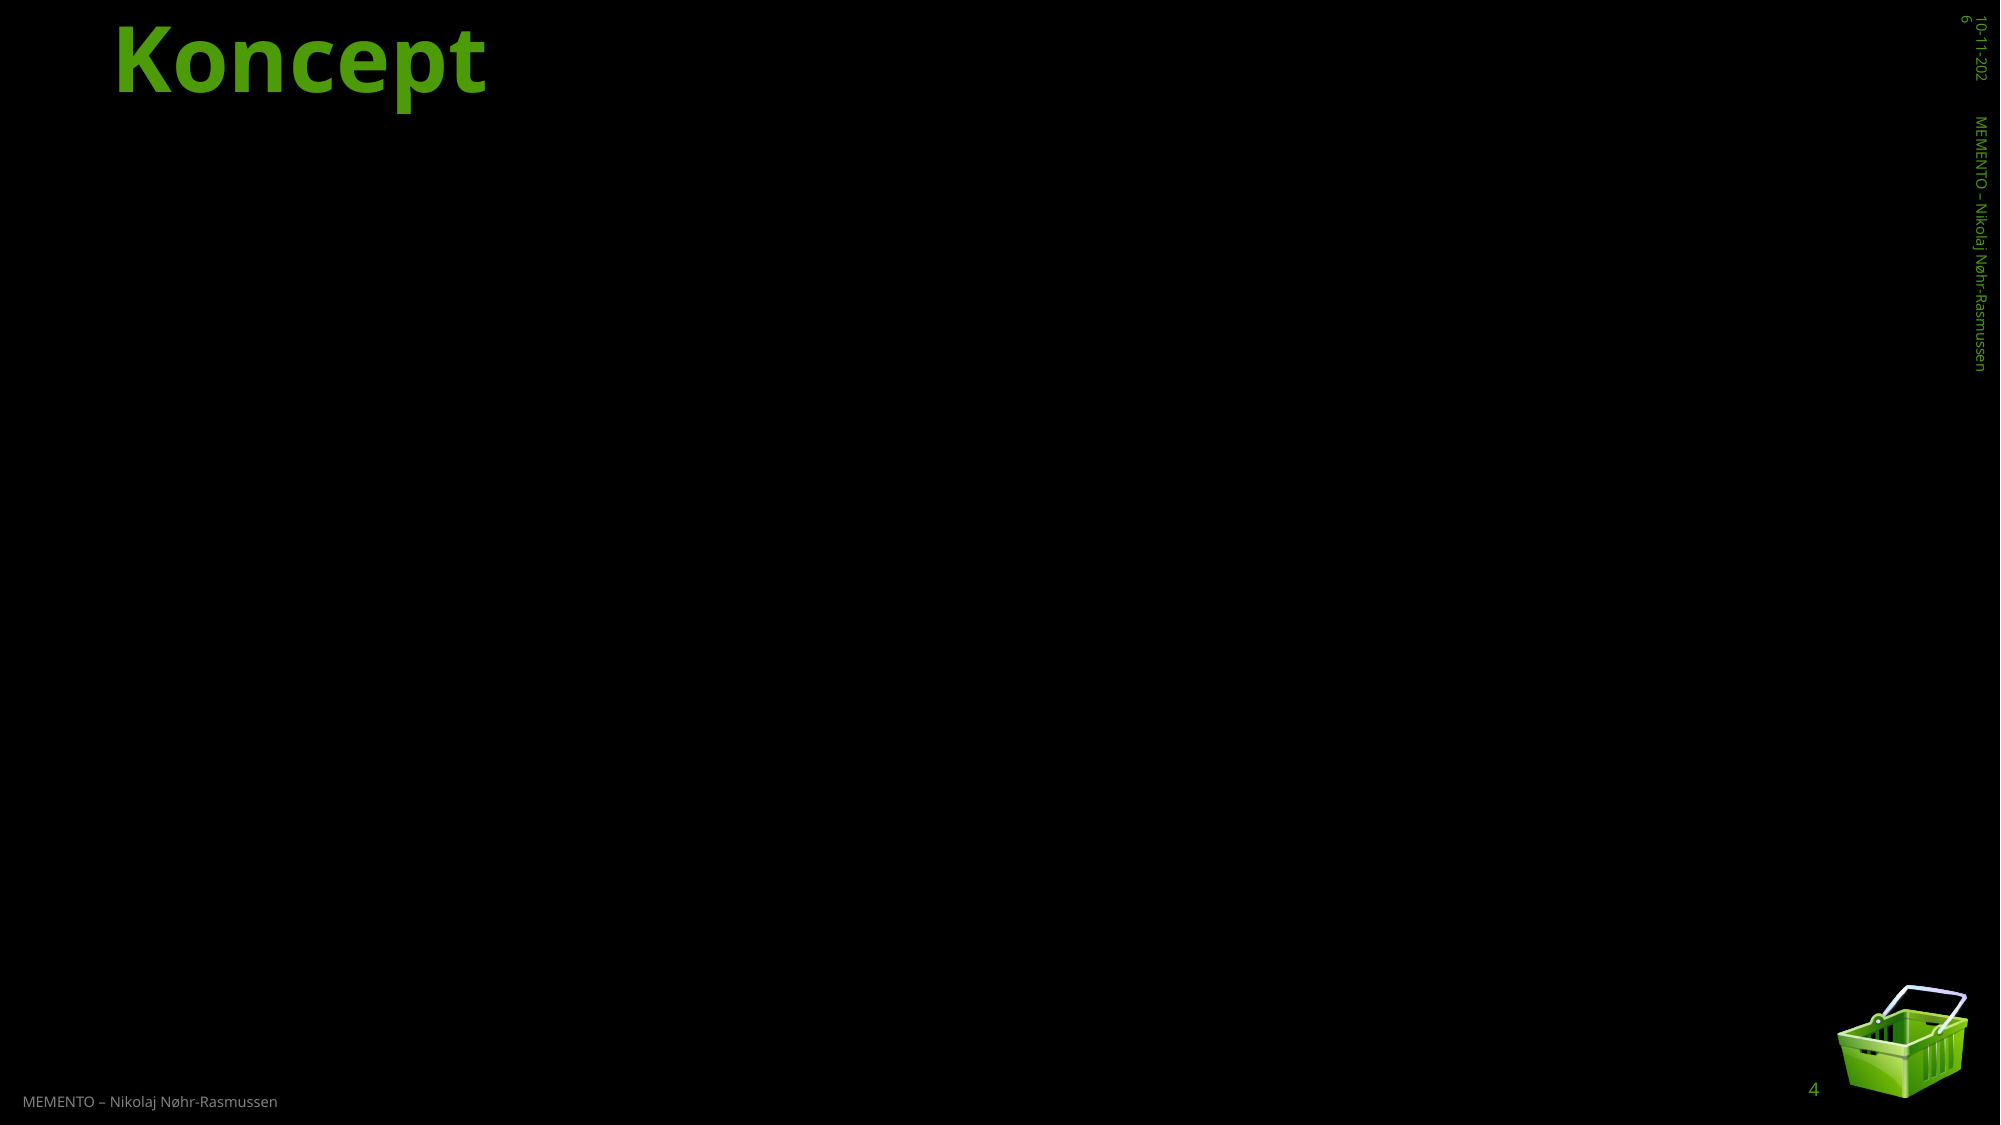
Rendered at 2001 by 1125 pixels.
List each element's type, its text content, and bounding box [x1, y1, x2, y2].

slide_number 4 [1384, 1060, 1835, 1121]
title Koncept [96, 0, 1822, 126]
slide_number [1961, 0, 2000, 101]
picture [1834, 967, 2000, 1104]
footer MEMENTO – Nikolaj Nøhr-Rasmussen [1961, 101, 2000, 666]
